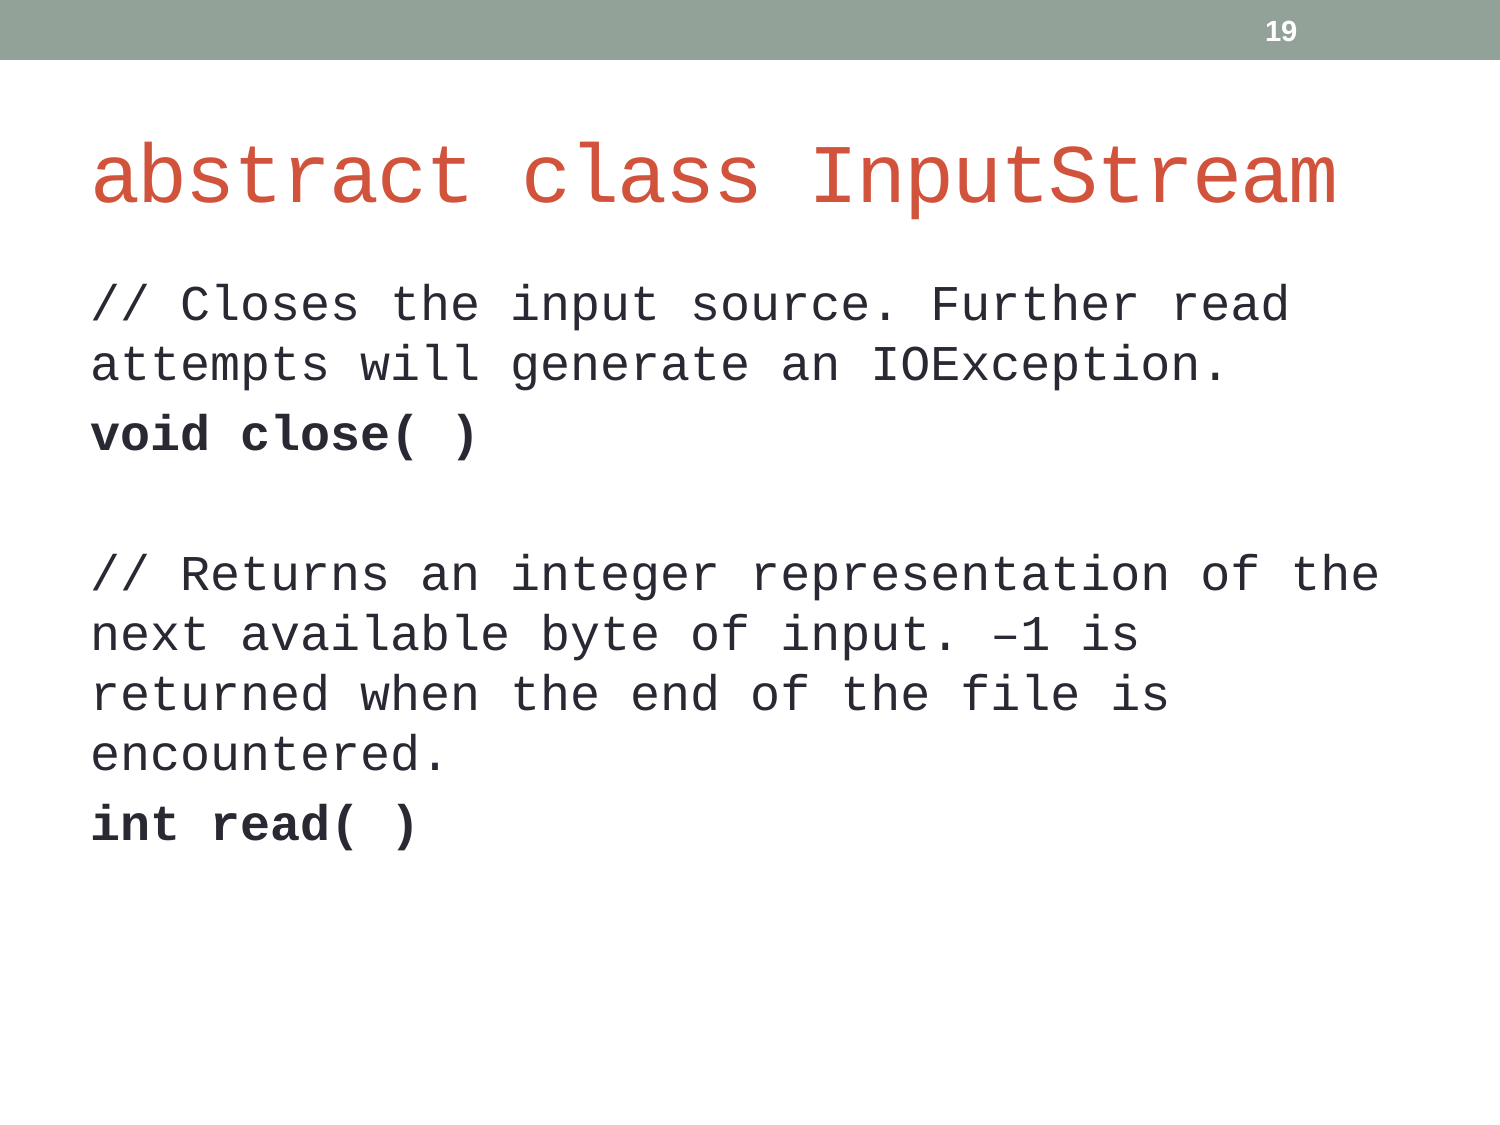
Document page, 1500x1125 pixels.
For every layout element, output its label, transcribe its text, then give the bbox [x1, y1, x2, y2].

title abstract class InputStream [75, 87, 1425, 250]
slide_number 19 [1250, 3, 1425, 57]
list // Closes the input source. Further read attempts will generate an IOException. void close( ) // Returns an integer representation of the next available byte of input. –1 is returned when the end of the file is encountered. int read( ) [75, 262, 1425, 1063]
